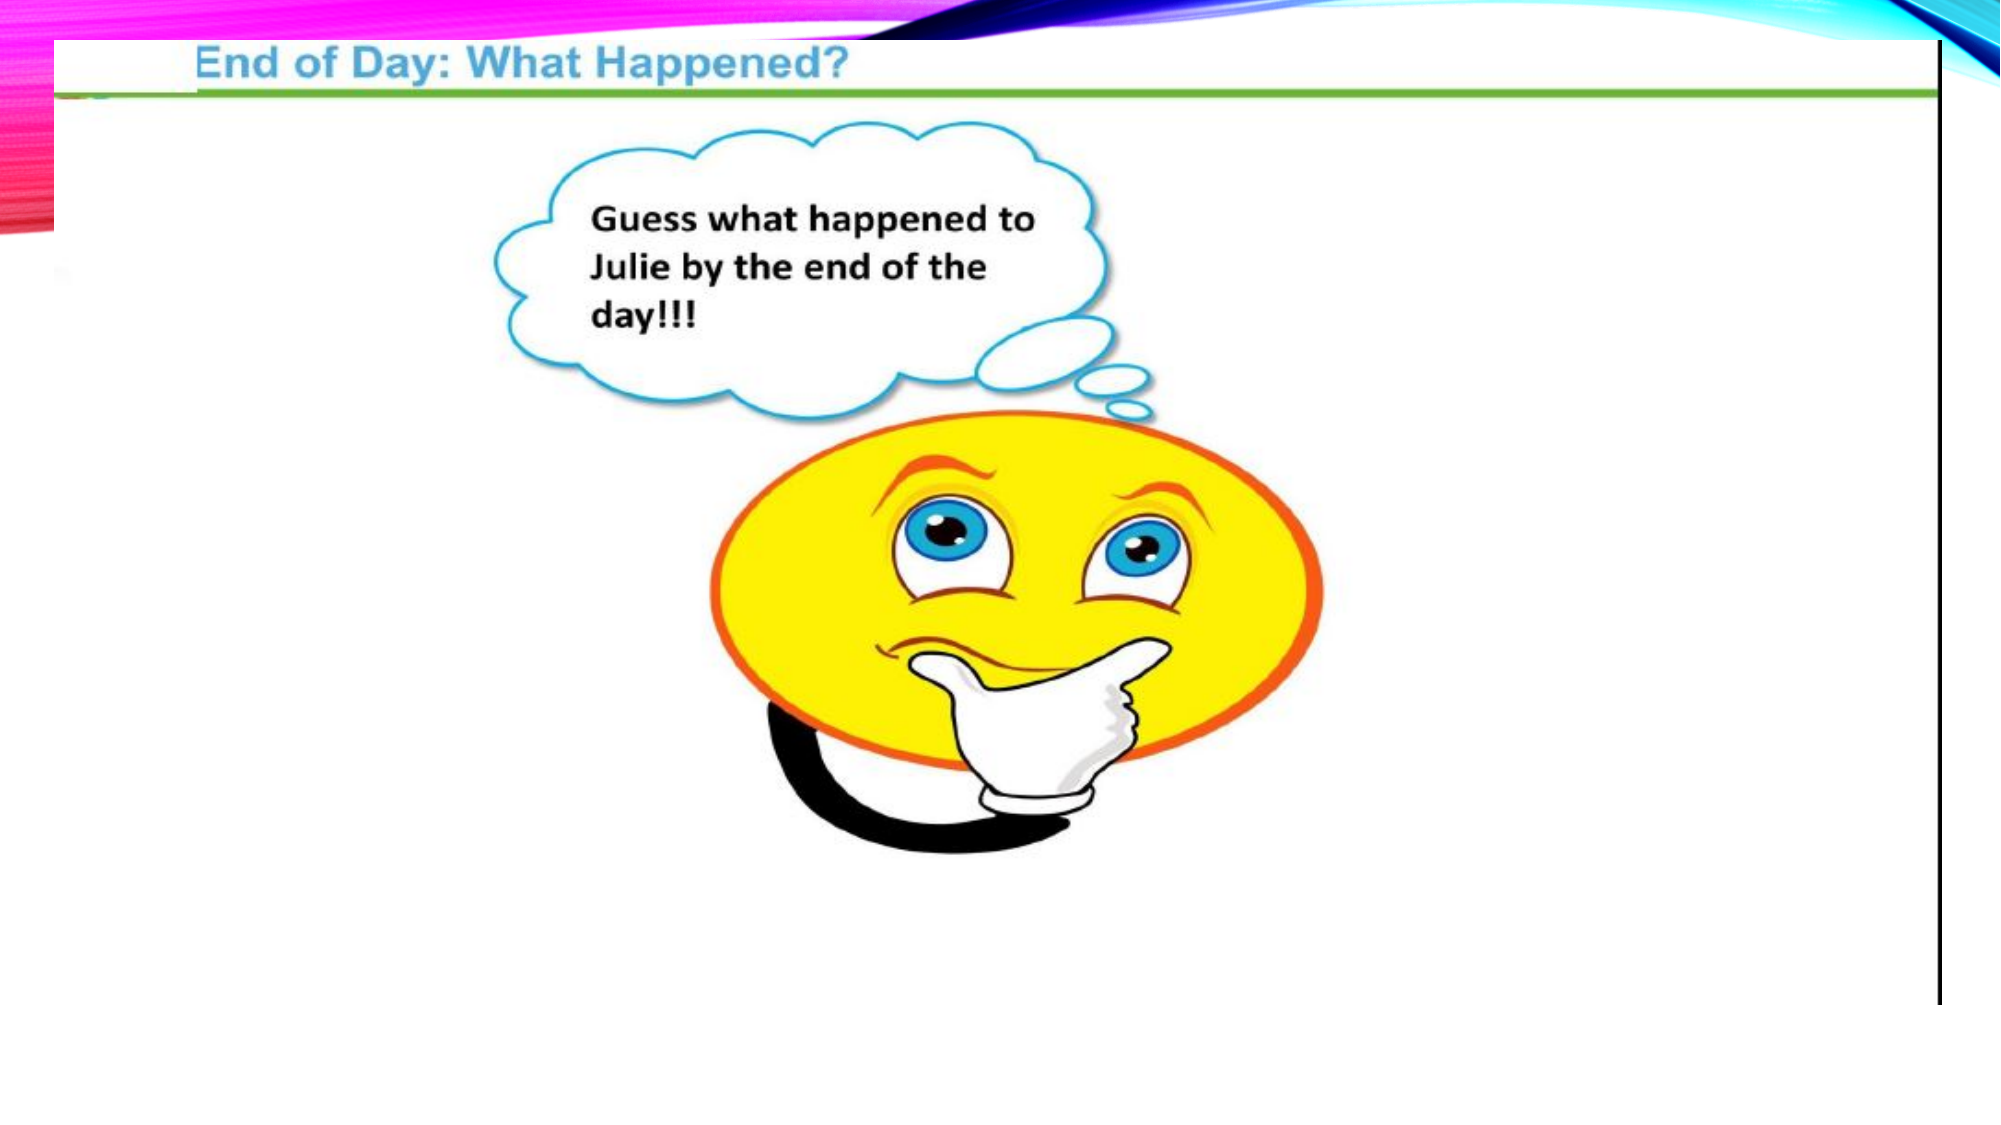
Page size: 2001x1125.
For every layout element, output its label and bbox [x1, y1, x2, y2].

picture [1910, 0, 2000, 45]
picture [0, 0, 2000, 1005]
picture [1890, 0, 2000, 75]
